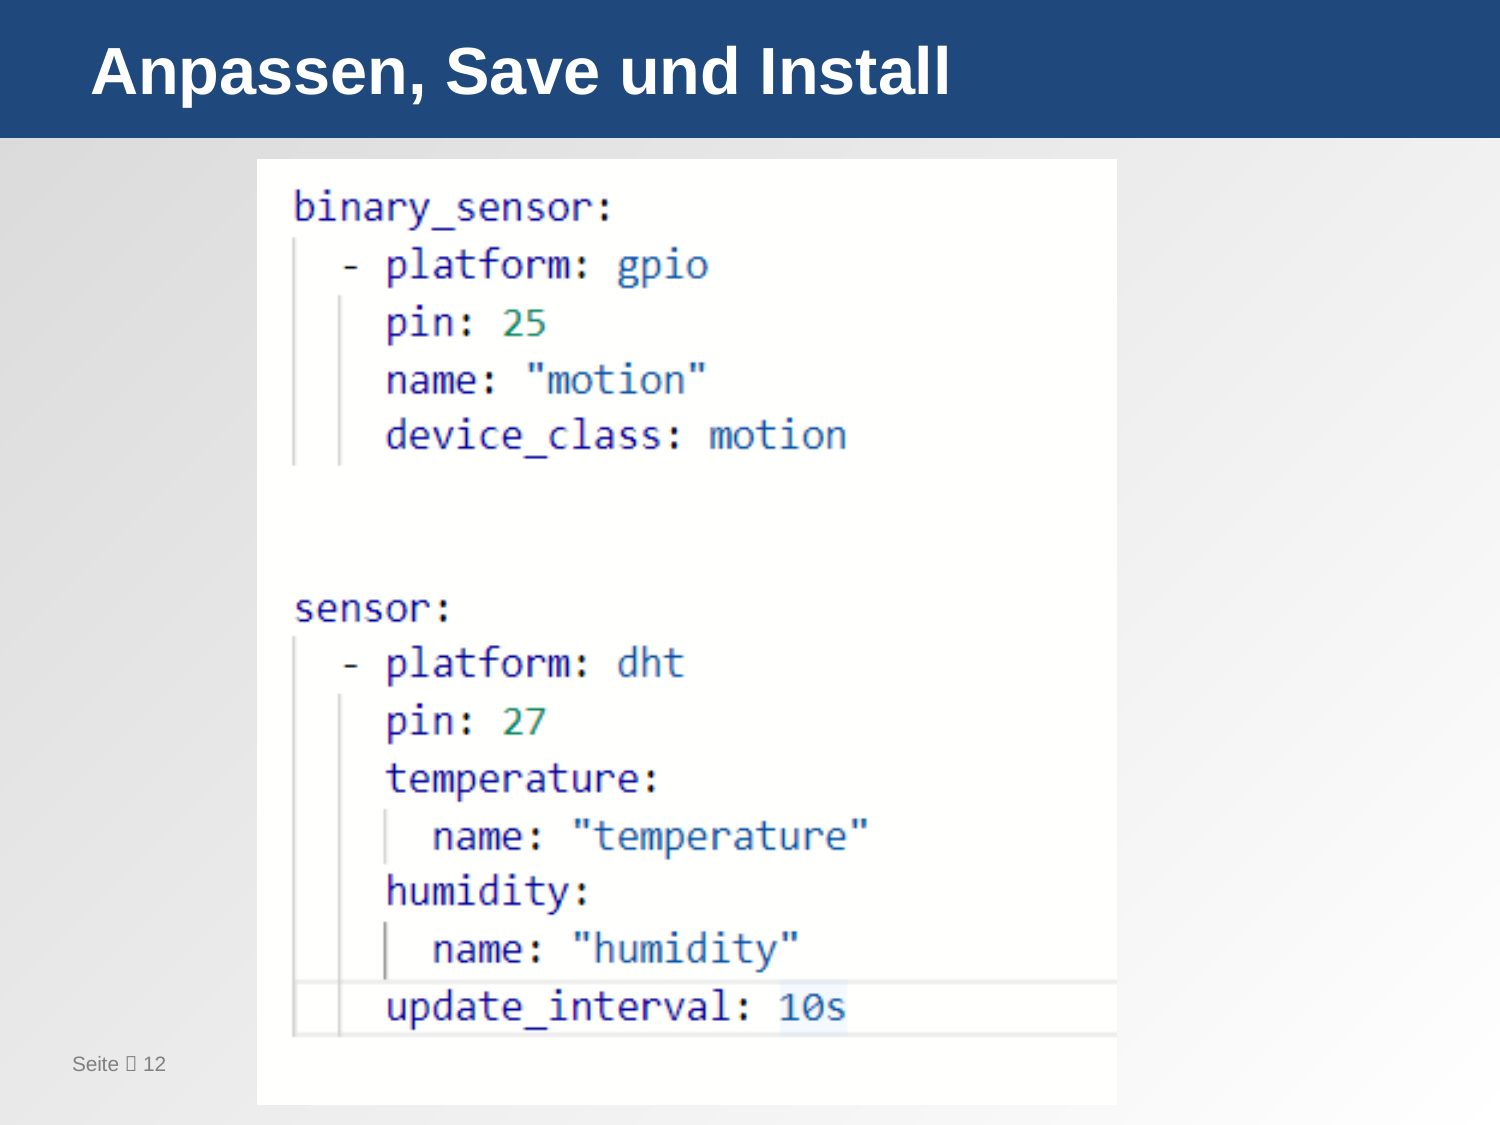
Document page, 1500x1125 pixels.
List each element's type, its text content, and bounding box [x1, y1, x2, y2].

title Anpassen, Save und Install [75, 20, 1425, 208]
picture [257, 159, 1117, 1105]
